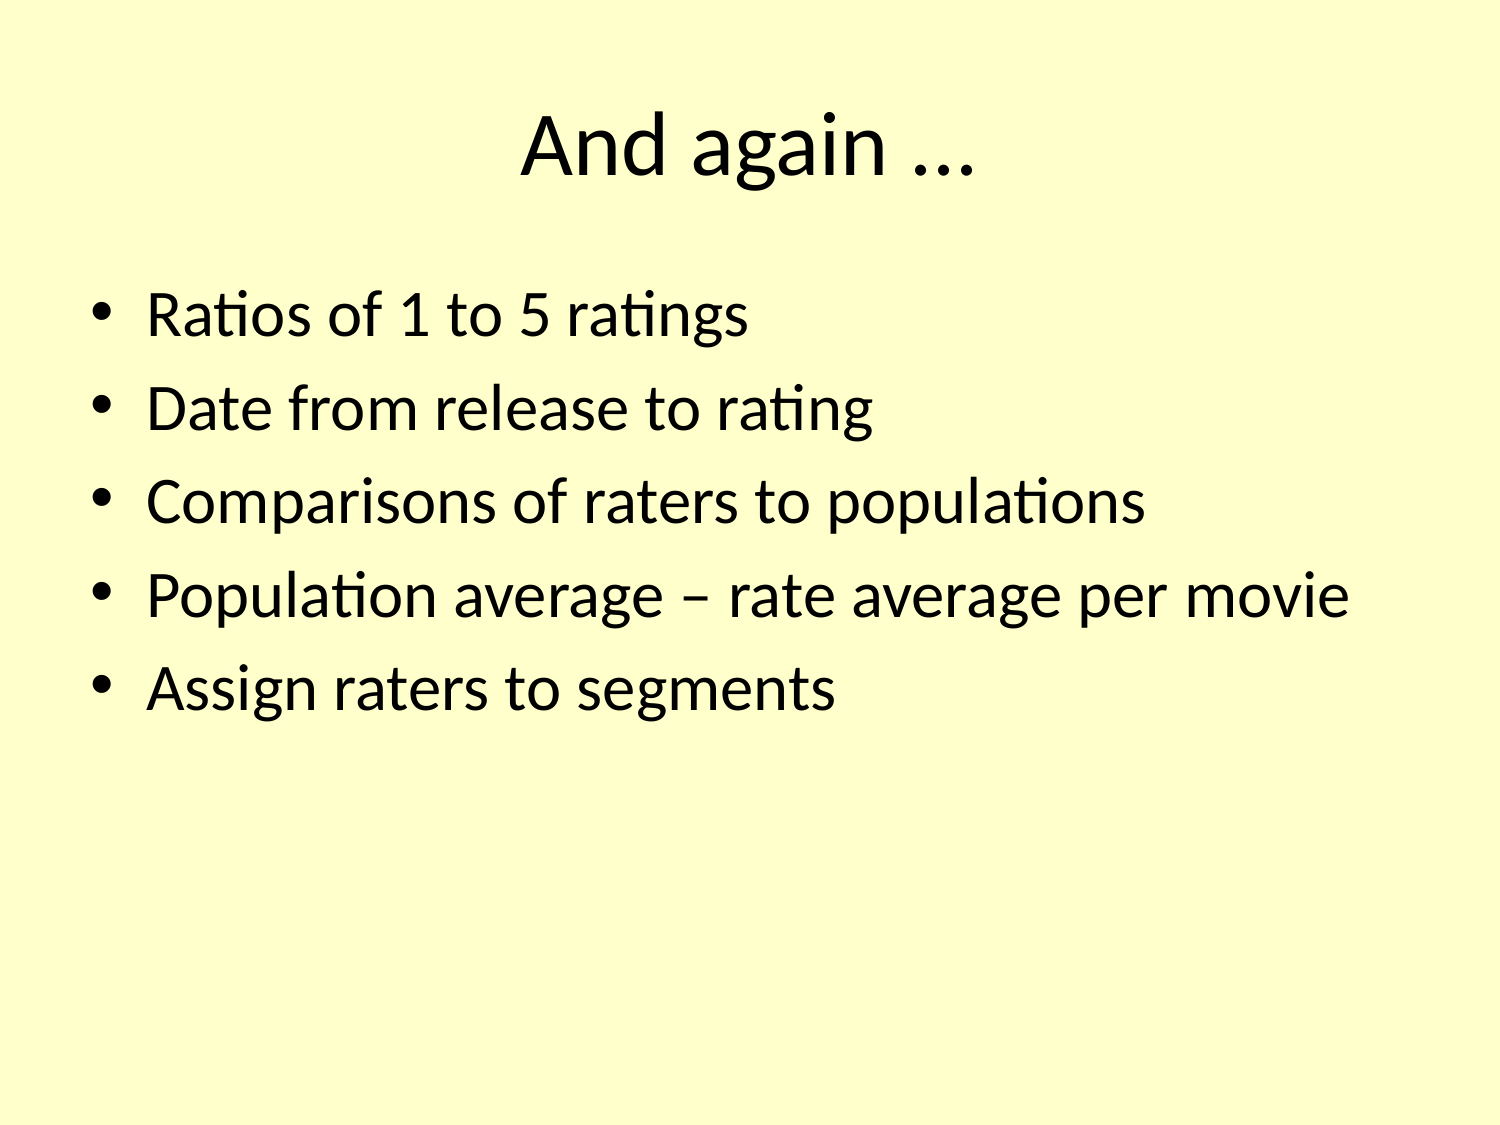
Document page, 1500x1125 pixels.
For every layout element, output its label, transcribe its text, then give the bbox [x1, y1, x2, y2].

title And again ... [75, 45, 1425, 233]
list Ratios of 1 to 5 ratings Date from release to rating Comparisons of raters to populations Population average – rate average per movie Assign raters to segments [75, 262, 1425, 1005]
